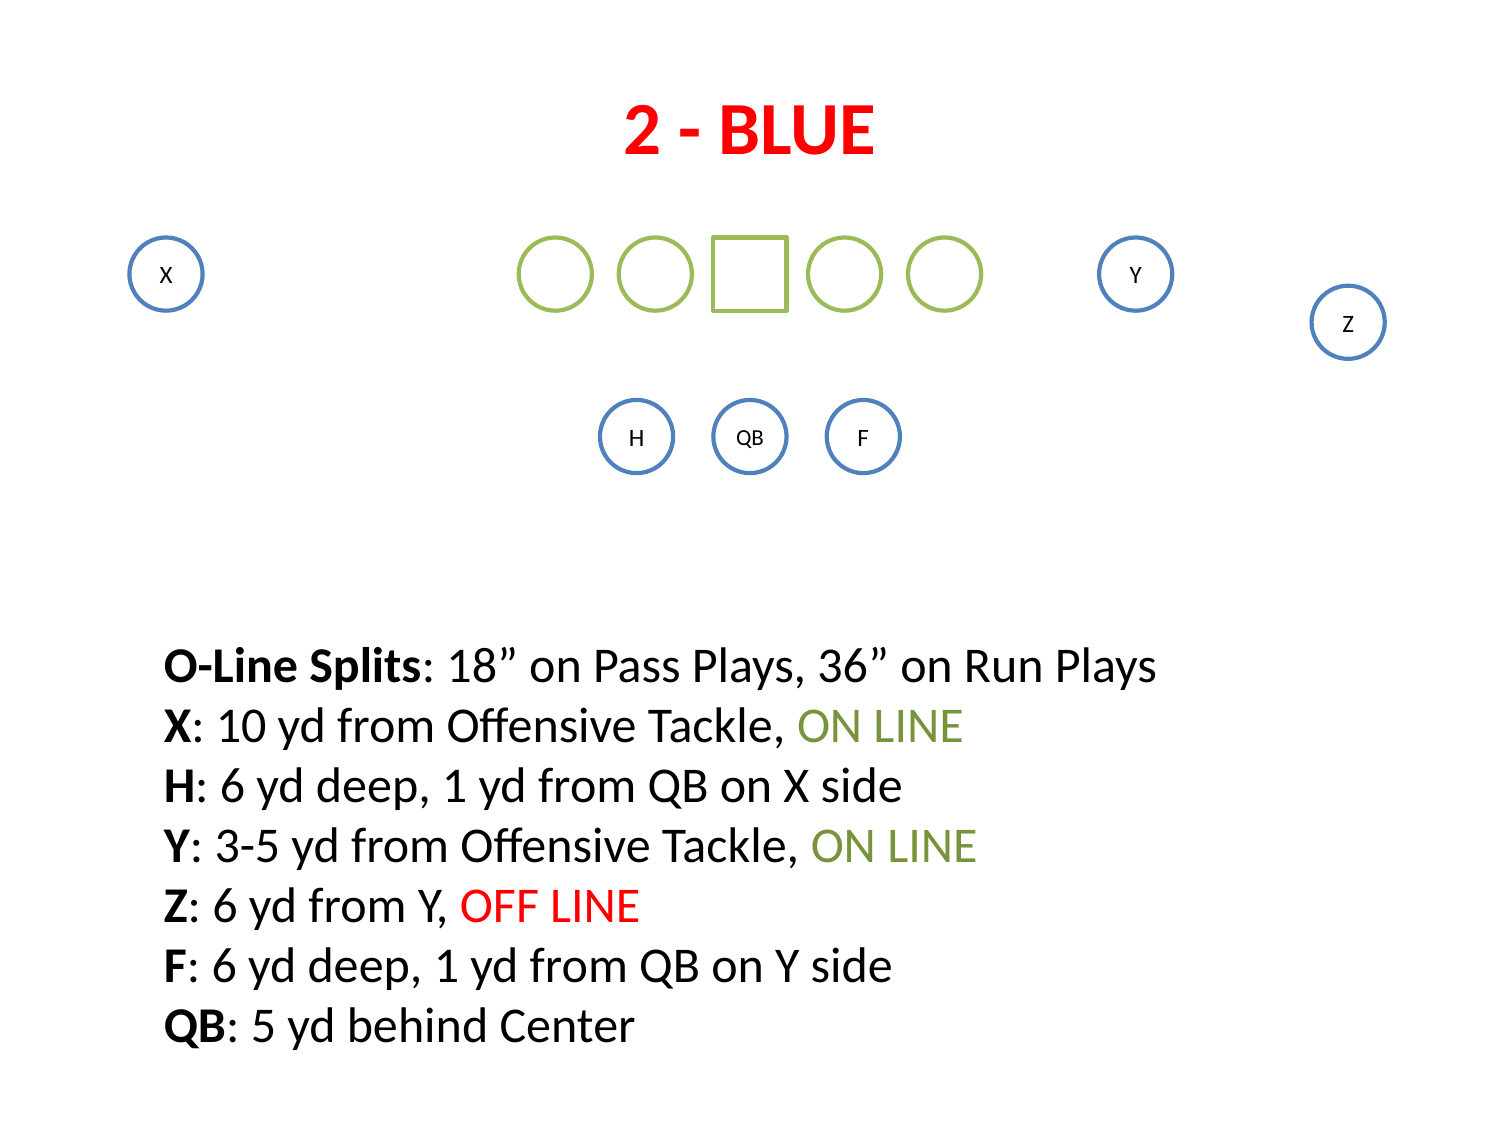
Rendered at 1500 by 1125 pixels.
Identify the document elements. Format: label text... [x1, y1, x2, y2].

text_box [905, 235, 984, 313]
text_box 2 - BLUE [518, 71, 982, 177]
text_box [616, 235, 695, 313]
text_box [516, 235, 595, 313]
text_box O-Line Splits: 18” on Pass Plays, 36” on Run Plays X: 10 yd from Offensive Tackle, ON LINE H: 6 yd deep, 1 yd from QB on X side Y: 3-5 yd from Offensive Tackle, ON LINE Z: 6 yd from Y, OFF LINE F: 6 yd deep, 1 yd from QB on Y side QB: 5 yd behind Center [149, 624, 1424, 1060]
text_box [711, 235, 789, 313]
text_box H [597, 397, 676, 476]
text_box QB [711, 397, 789, 476]
text_box F [824, 397, 903, 476]
text_box [805, 235, 884, 313]
text_box X [127, 235, 205, 313]
text_box Y [1096, 235, 1175, 313]
text_box Z [1309, 283, 1387, 361]
